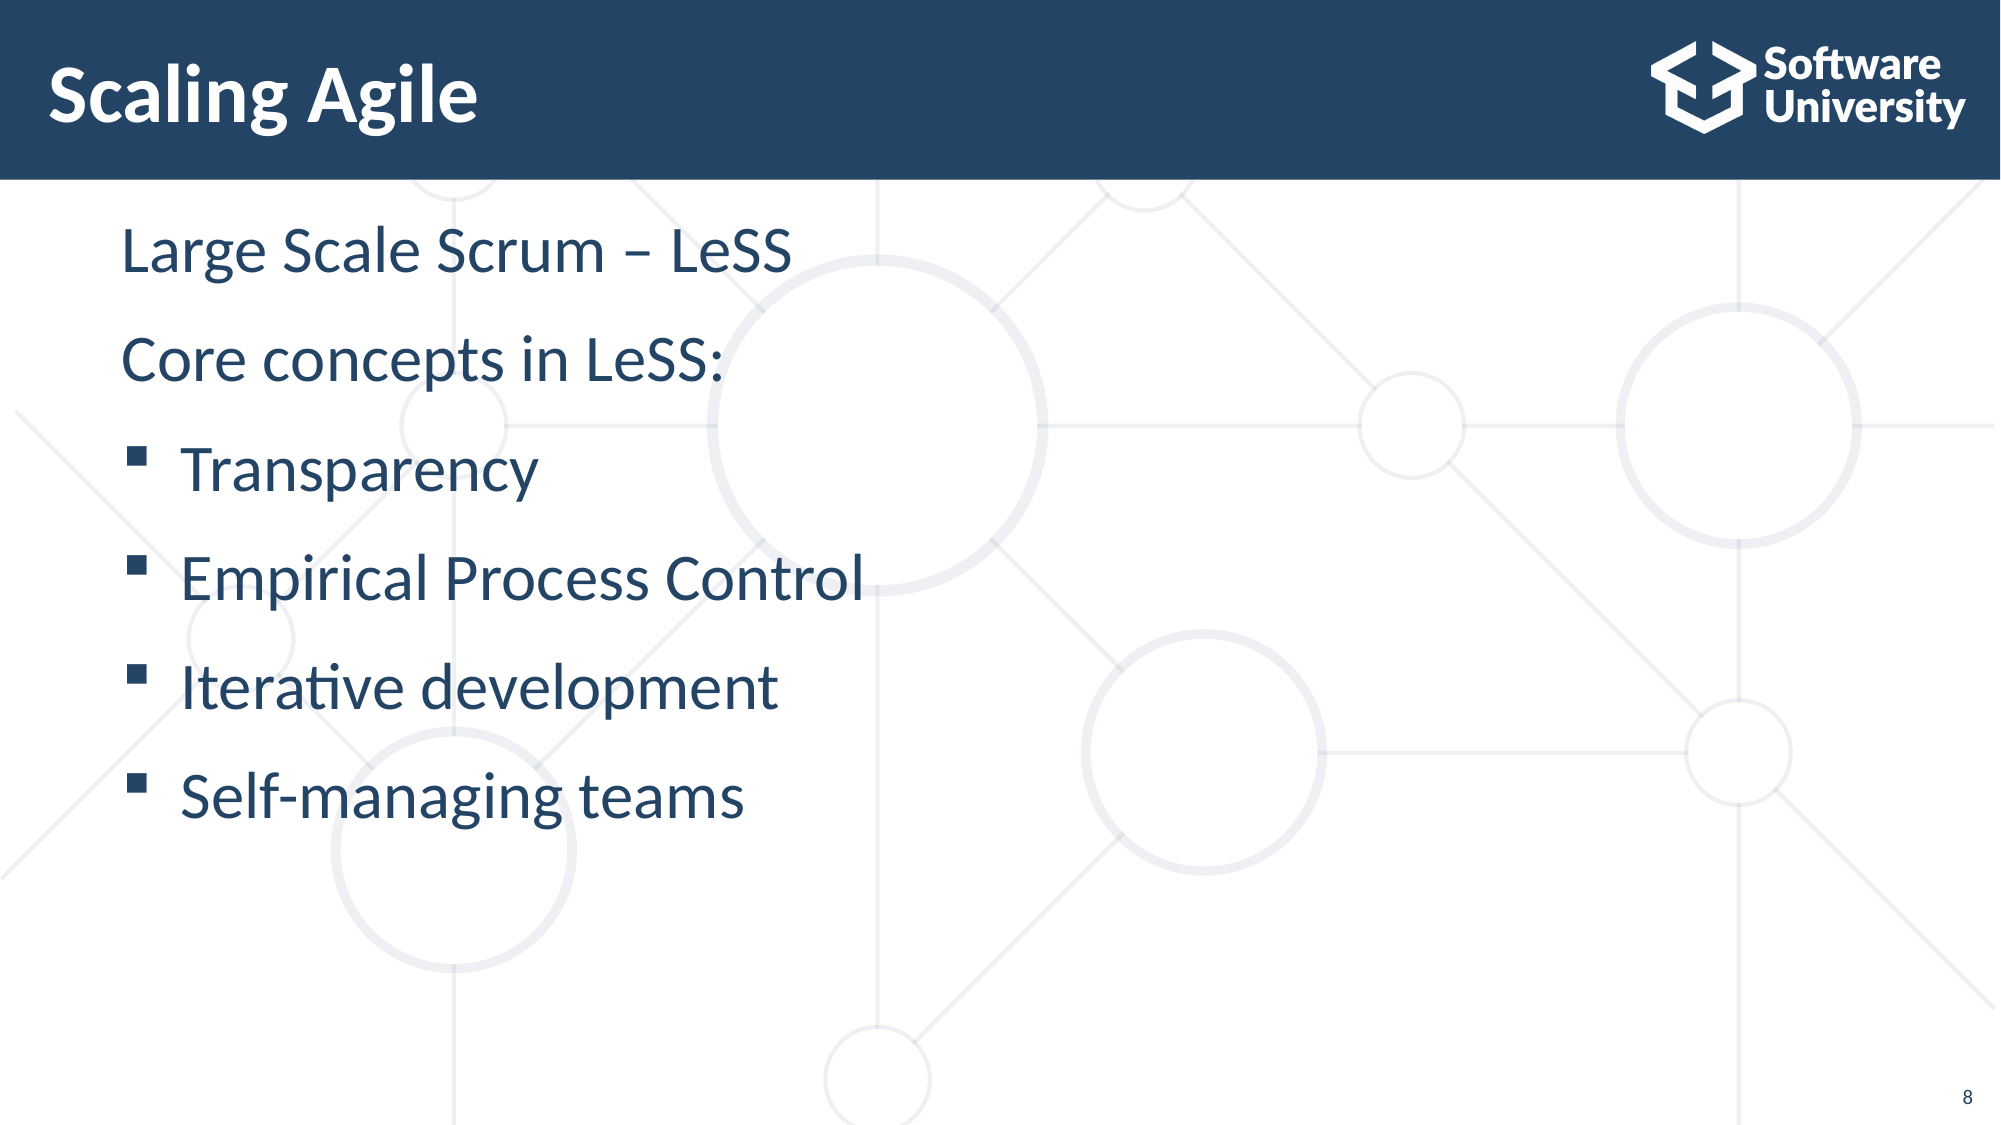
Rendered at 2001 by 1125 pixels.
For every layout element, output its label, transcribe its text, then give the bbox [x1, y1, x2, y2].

slide_number 8 [1927, 1067, 1989, 1117]
title Scaling Agile [31, 16, 1625, 162]
picture [1651, 41, 1966, 134]
list Large Scale Scrum – LeSS Core concepts in LeSS: Transparency Empirical Process Control Iterative development Self-managing teams [31, 196, 1970, 1104]
